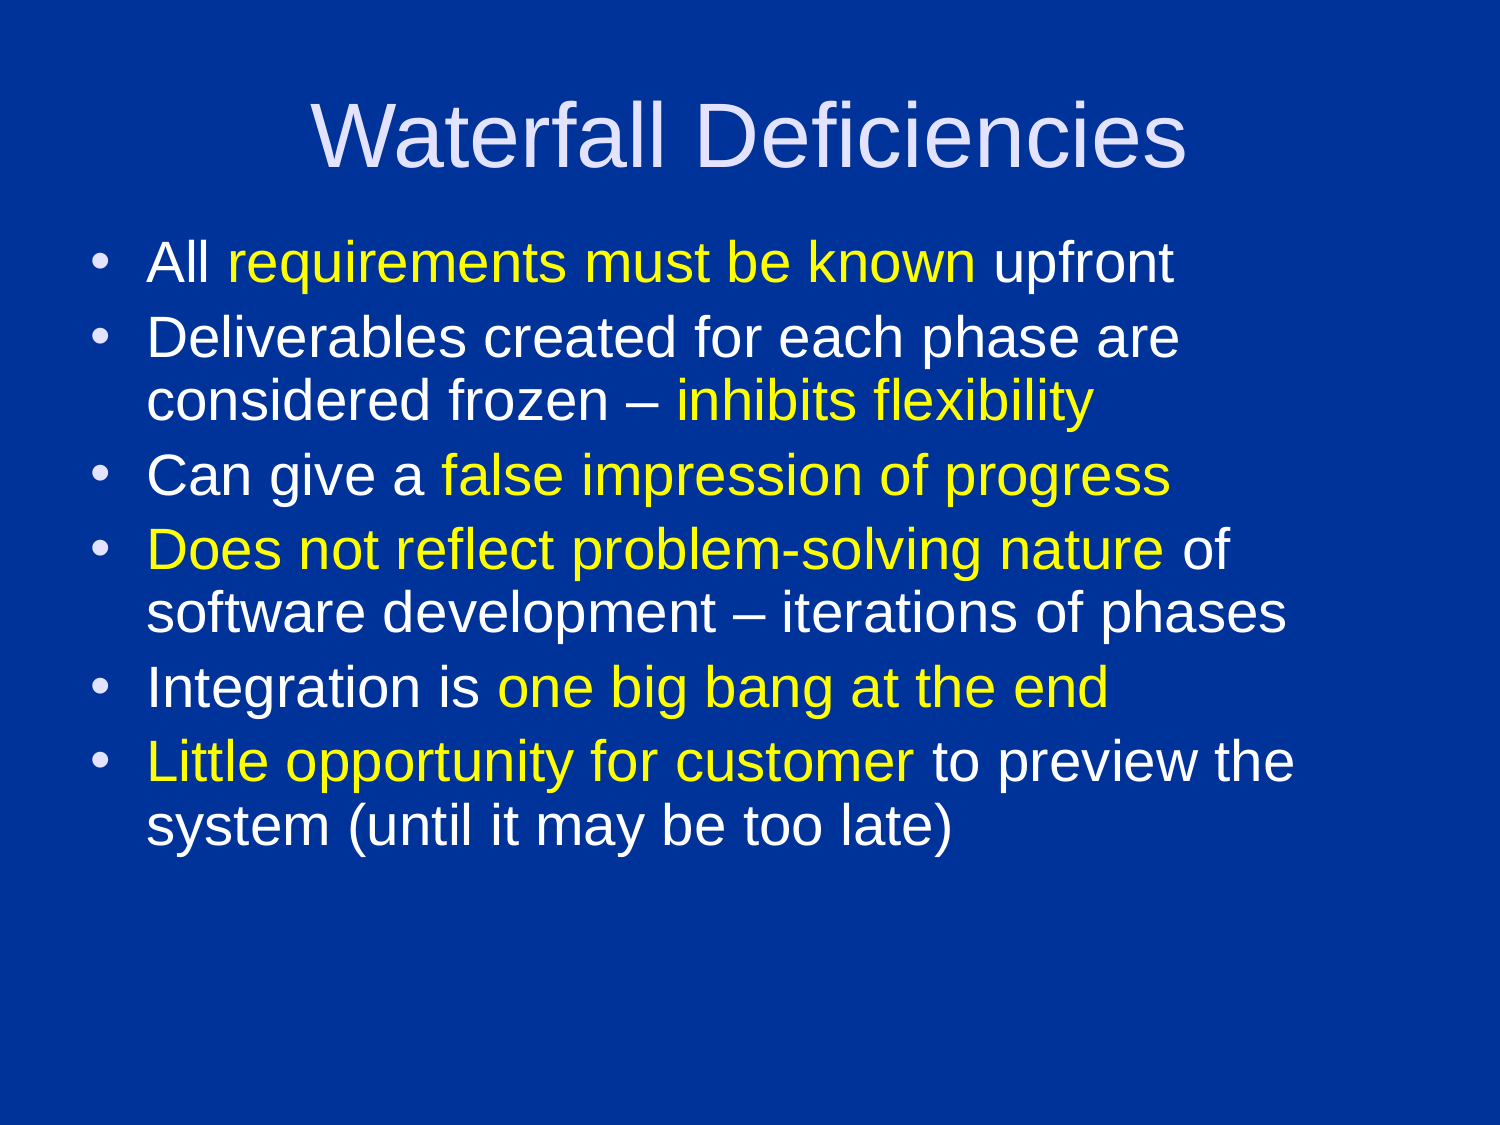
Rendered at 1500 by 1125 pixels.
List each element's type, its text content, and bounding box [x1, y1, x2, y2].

title Waterfall Deficiencies [75, 37, 1425, 224]
list All requirements must be known upfront Deliverables created for each phase are considered frozen – inhibits flexibility Can give a false impression of progress Does not reflect problem-solving nature of software development – iterations of phases Integration is one big bang at the end Little opportunity for customer to preview the system (until it may be too late) [75, 224, 1425, 963]
